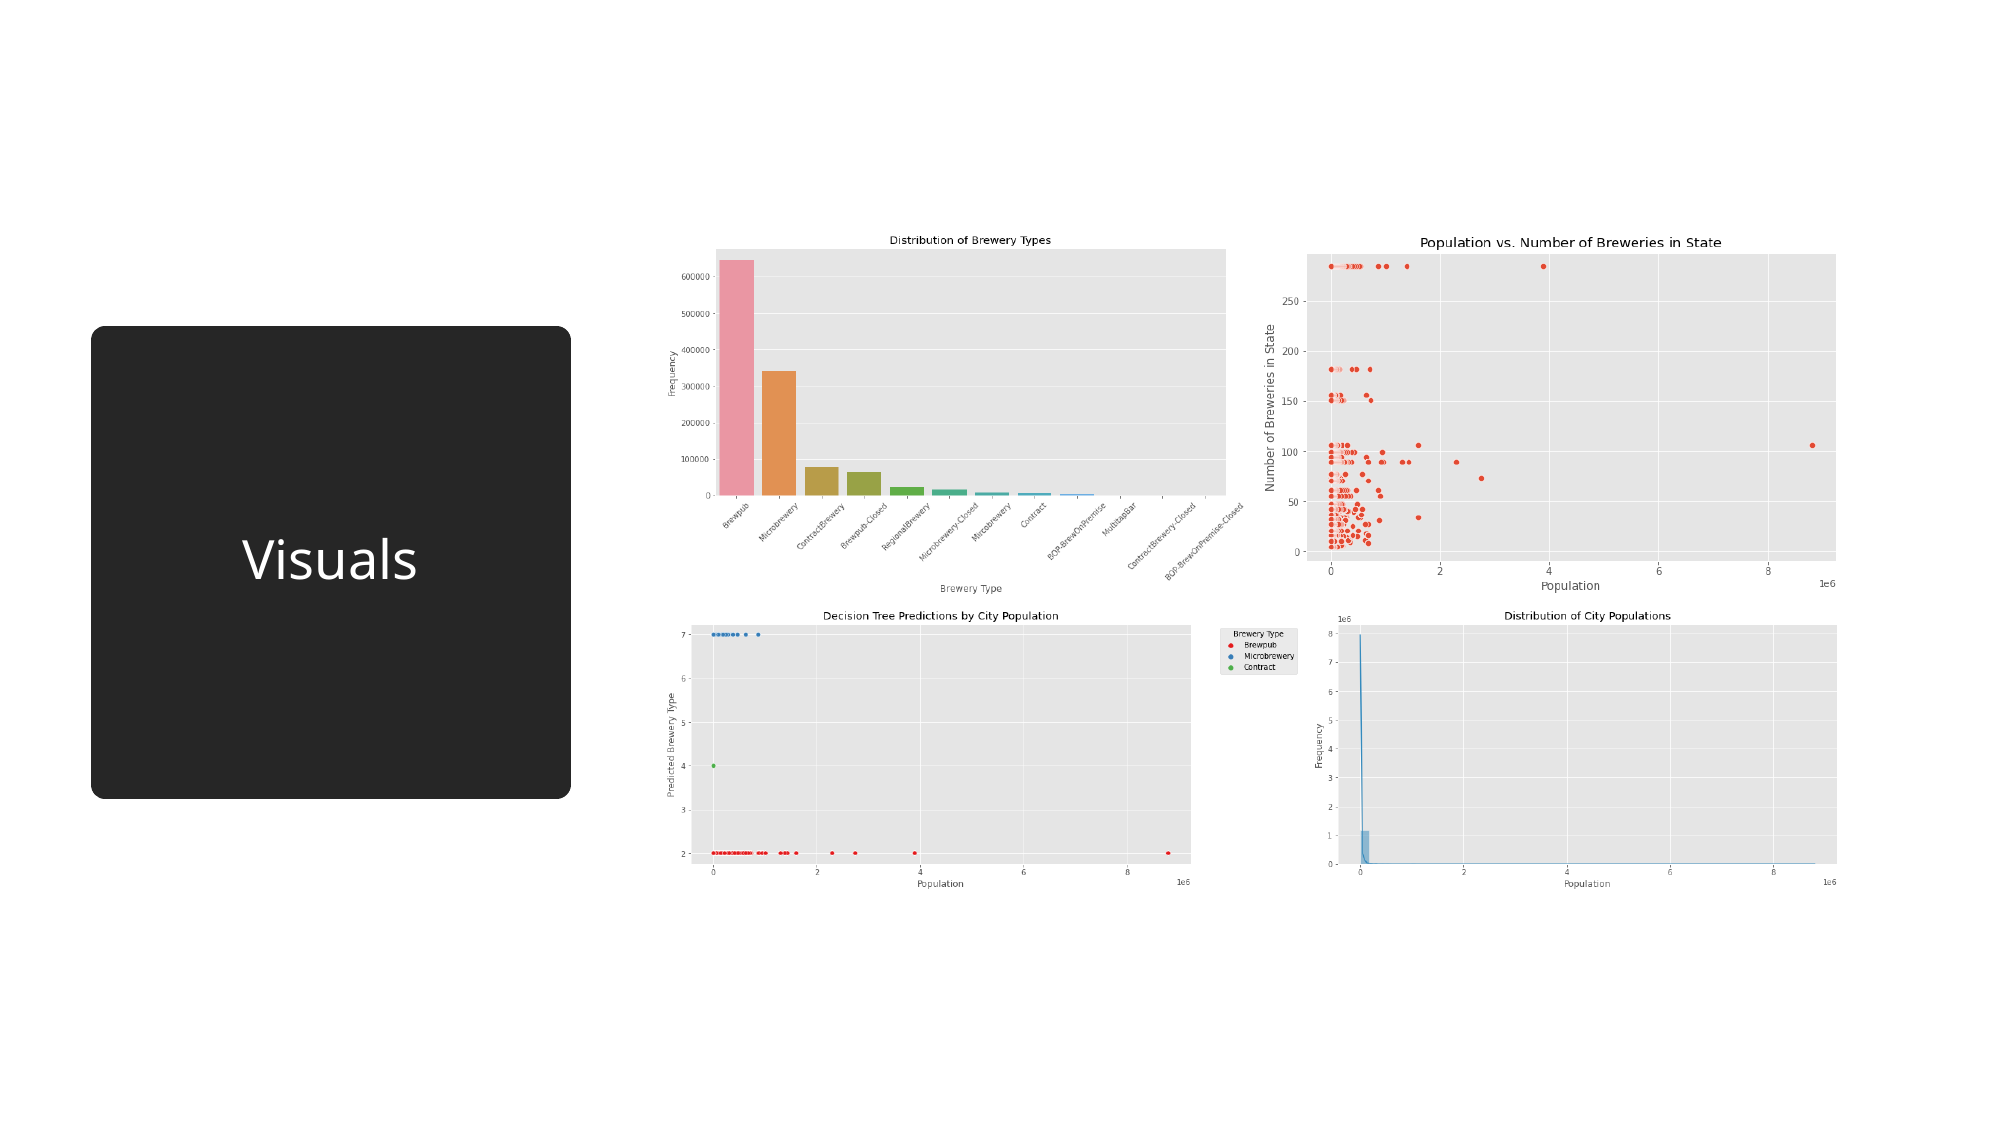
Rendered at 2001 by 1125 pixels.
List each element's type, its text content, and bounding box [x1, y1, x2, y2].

title Visuals [105, 340, 557, 785]
picture [1257, 230, 1842, 599]
picture [1309, 606, 1842, 894]
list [662, 230, 1250, 599]
picture [662, 606, 1302, 894]
